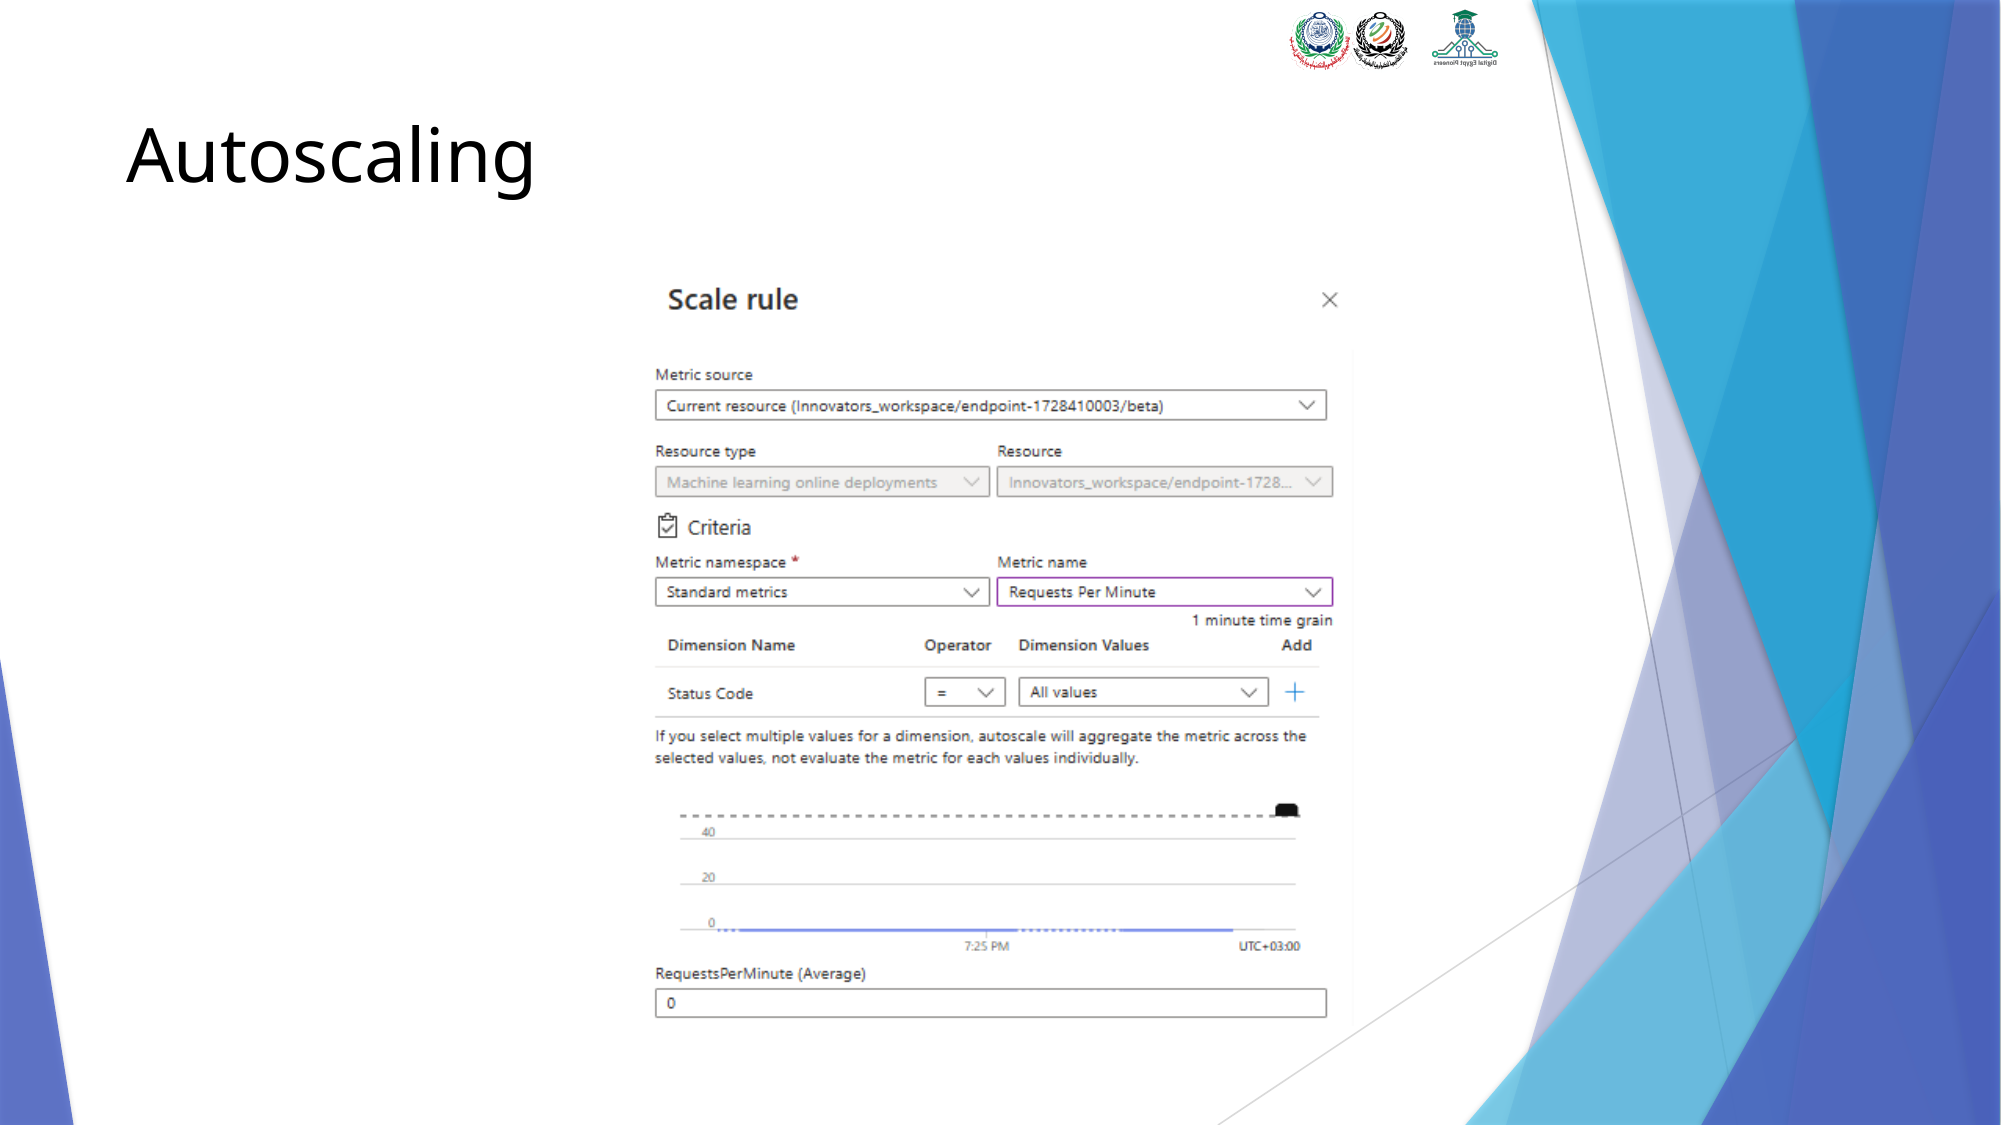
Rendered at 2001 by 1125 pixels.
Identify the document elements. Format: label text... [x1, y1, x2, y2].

picture [646, 276, 1354, 1027]
picture [1287, 7, 1413, 74]
title Autoscaling [111, 99, 1522, 317]
picture [1432, 8, 1498, 69]
